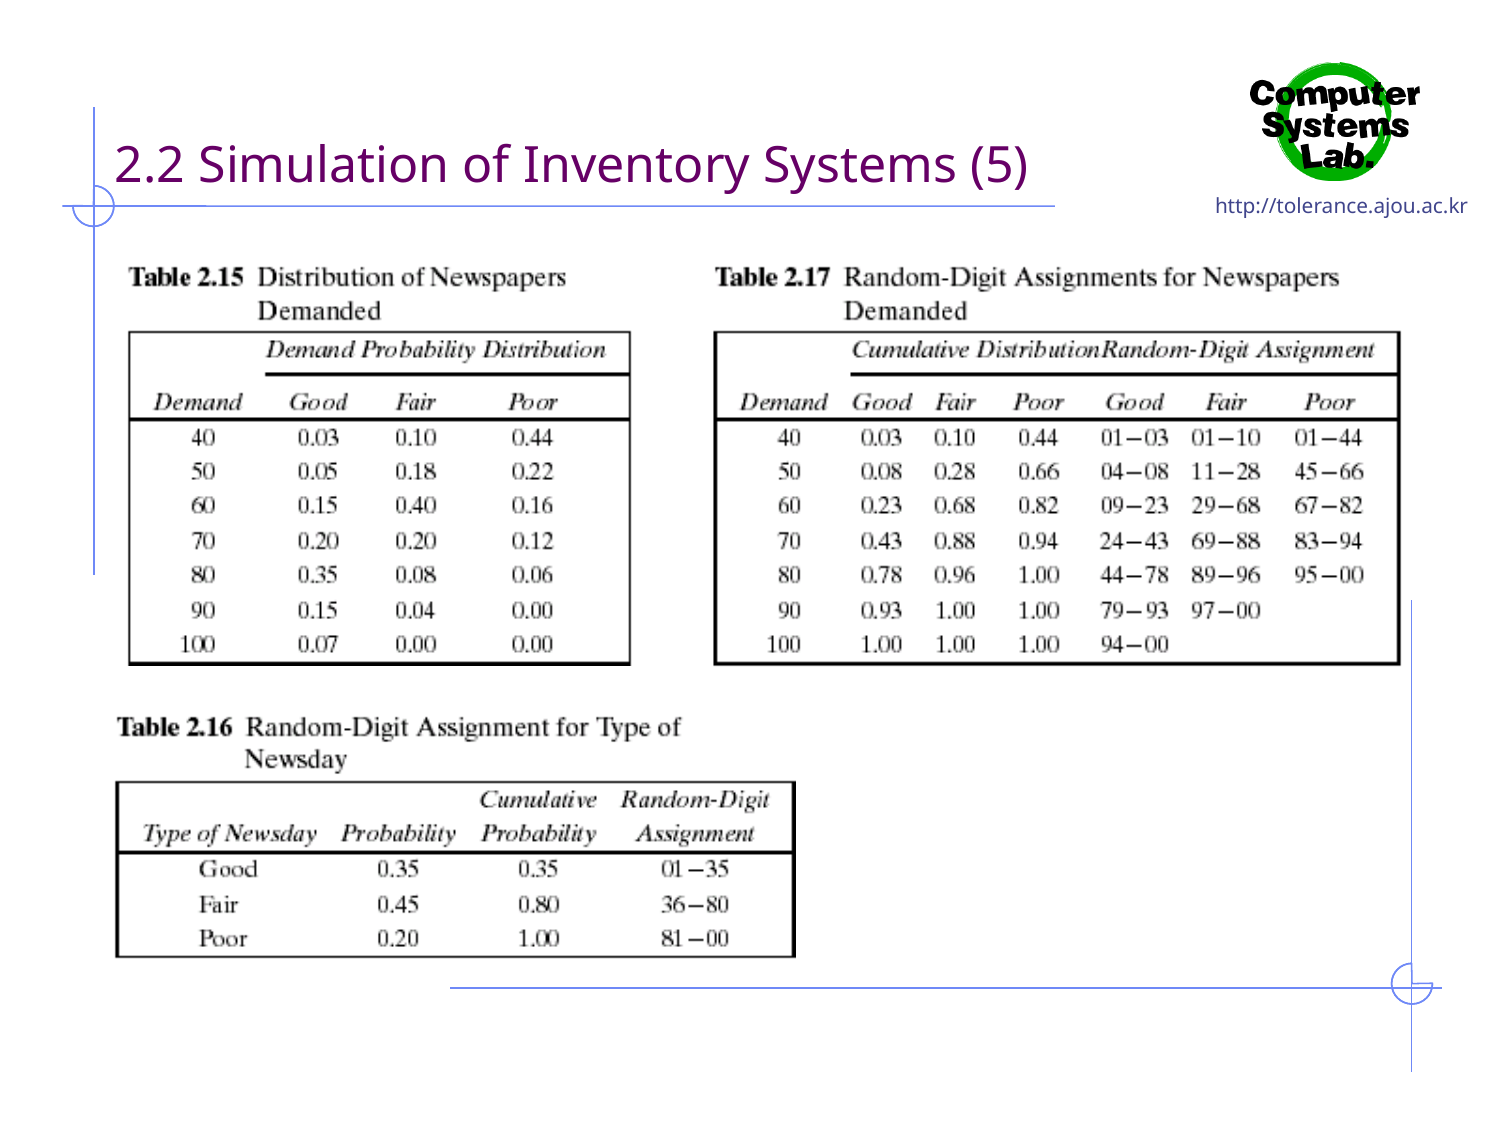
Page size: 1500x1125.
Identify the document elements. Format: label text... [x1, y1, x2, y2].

picture [712, 262, 1403, 668]
picture [124, 262, 636, 666]
title 2.2 Simulation of Inventory Systems (5) [99, 99, 1213, 200]
picture [112, 712, 796, 963]
picture [1250, 62, 1420, 181]
